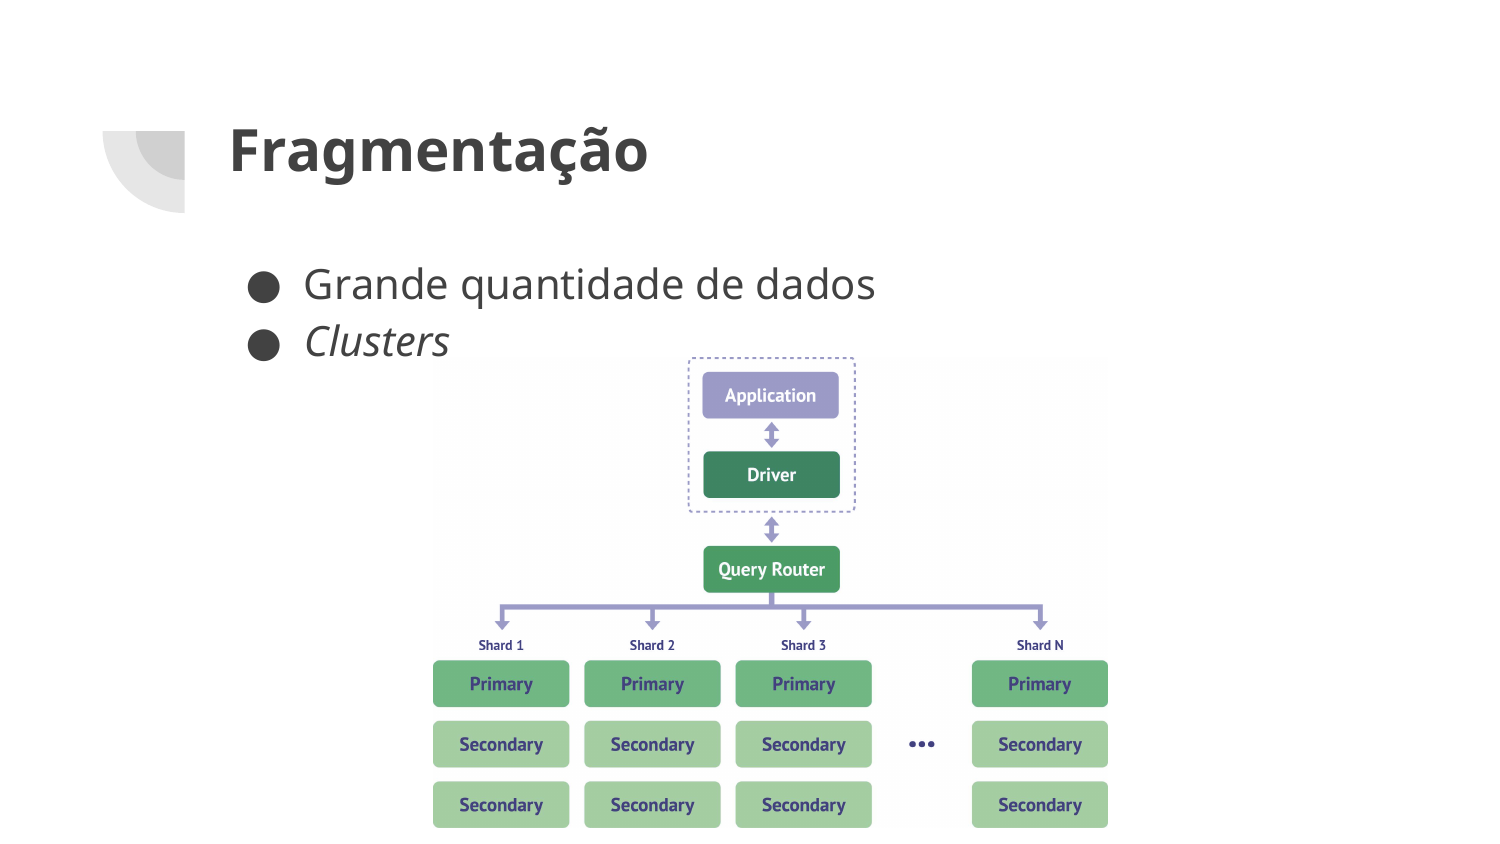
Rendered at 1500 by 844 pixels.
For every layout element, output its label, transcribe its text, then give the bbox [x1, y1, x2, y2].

picture [432, 357, 1109, 828]
title Fragmentação [213, 98, 1368, 234]
list Grande quantidade de dados Clusters [213, 234, 1368, 383]
